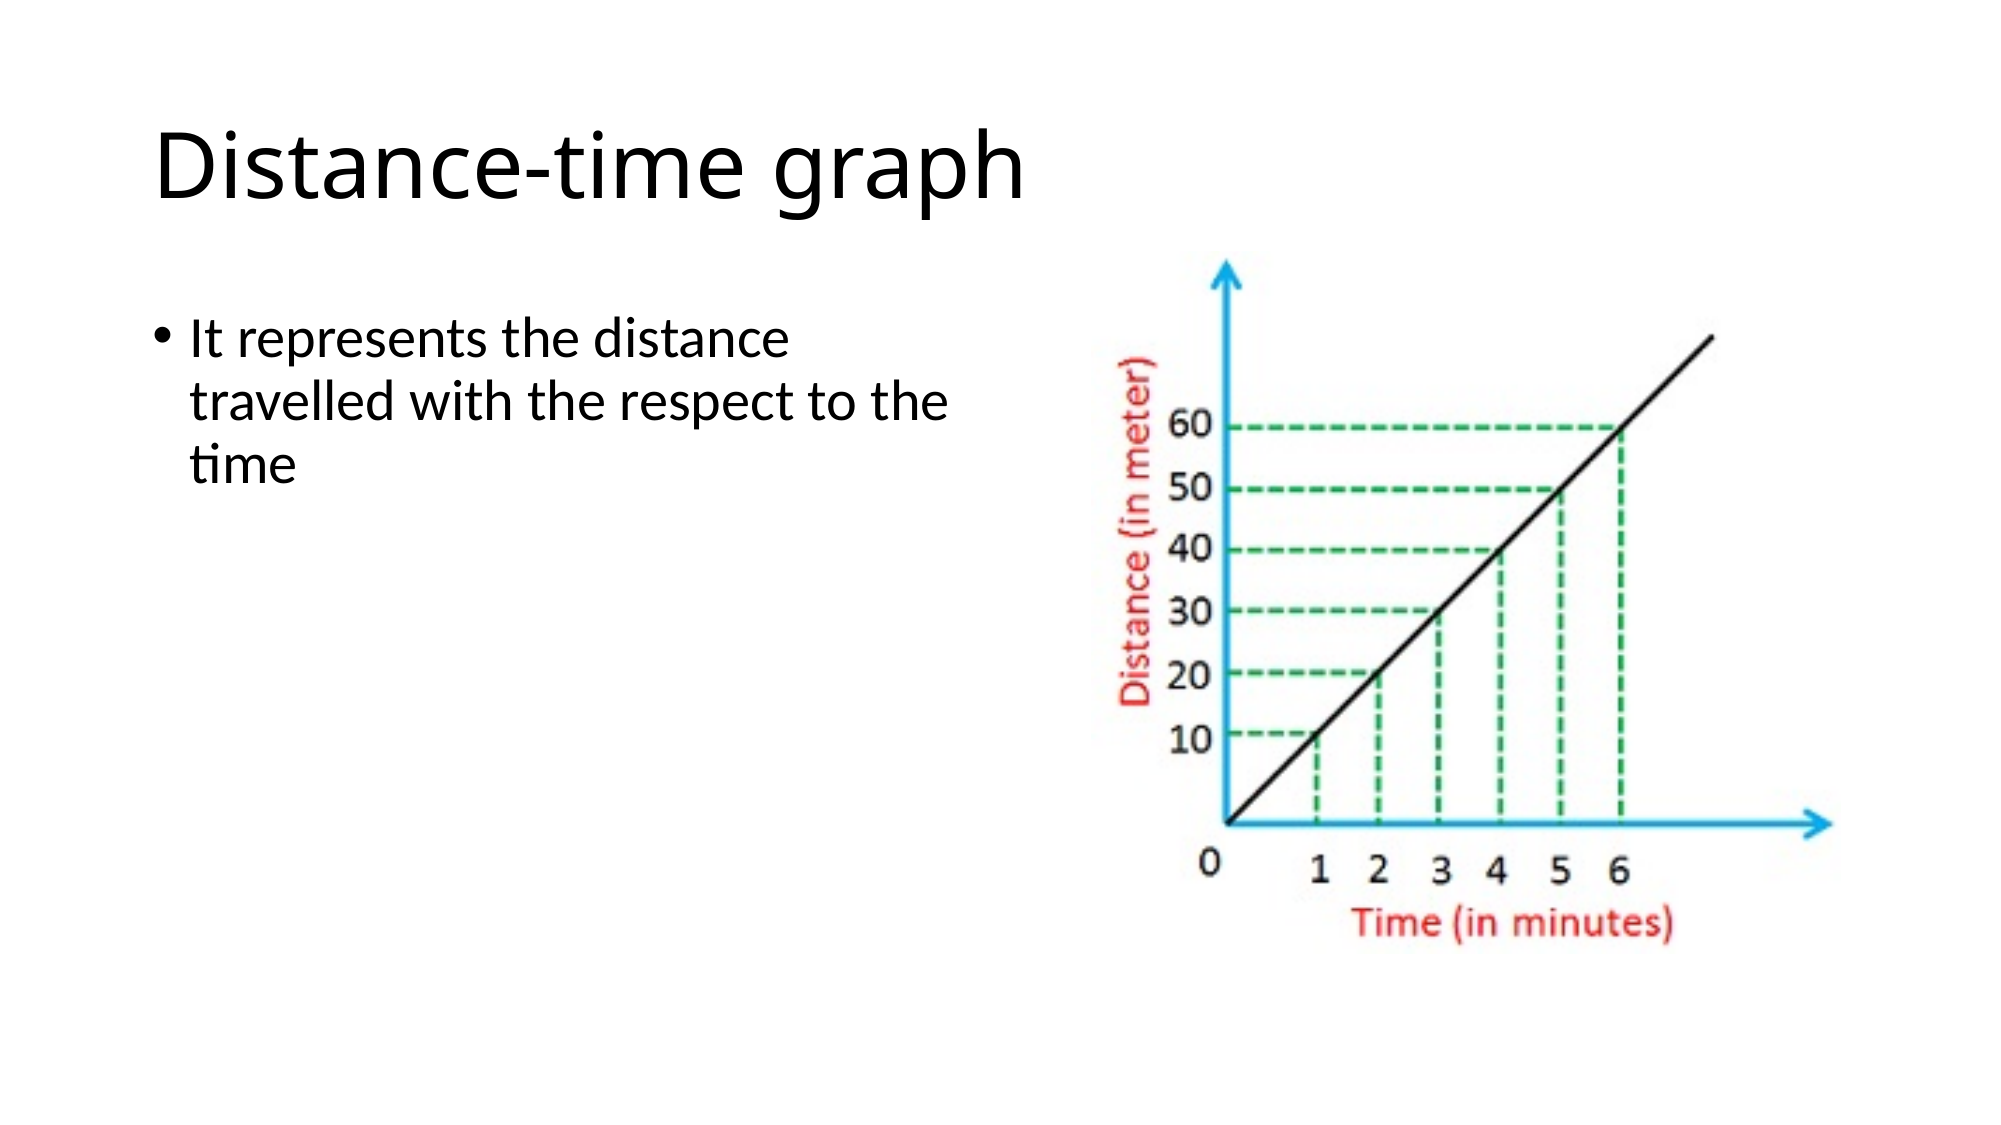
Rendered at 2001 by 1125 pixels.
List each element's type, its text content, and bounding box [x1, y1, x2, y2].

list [1091, 252, 1841, 954]
list It represents the distance travelled with the respect to the time [137, 299, 988, 1014]
title Distance-time graph [137, 59, 1863, 278]
